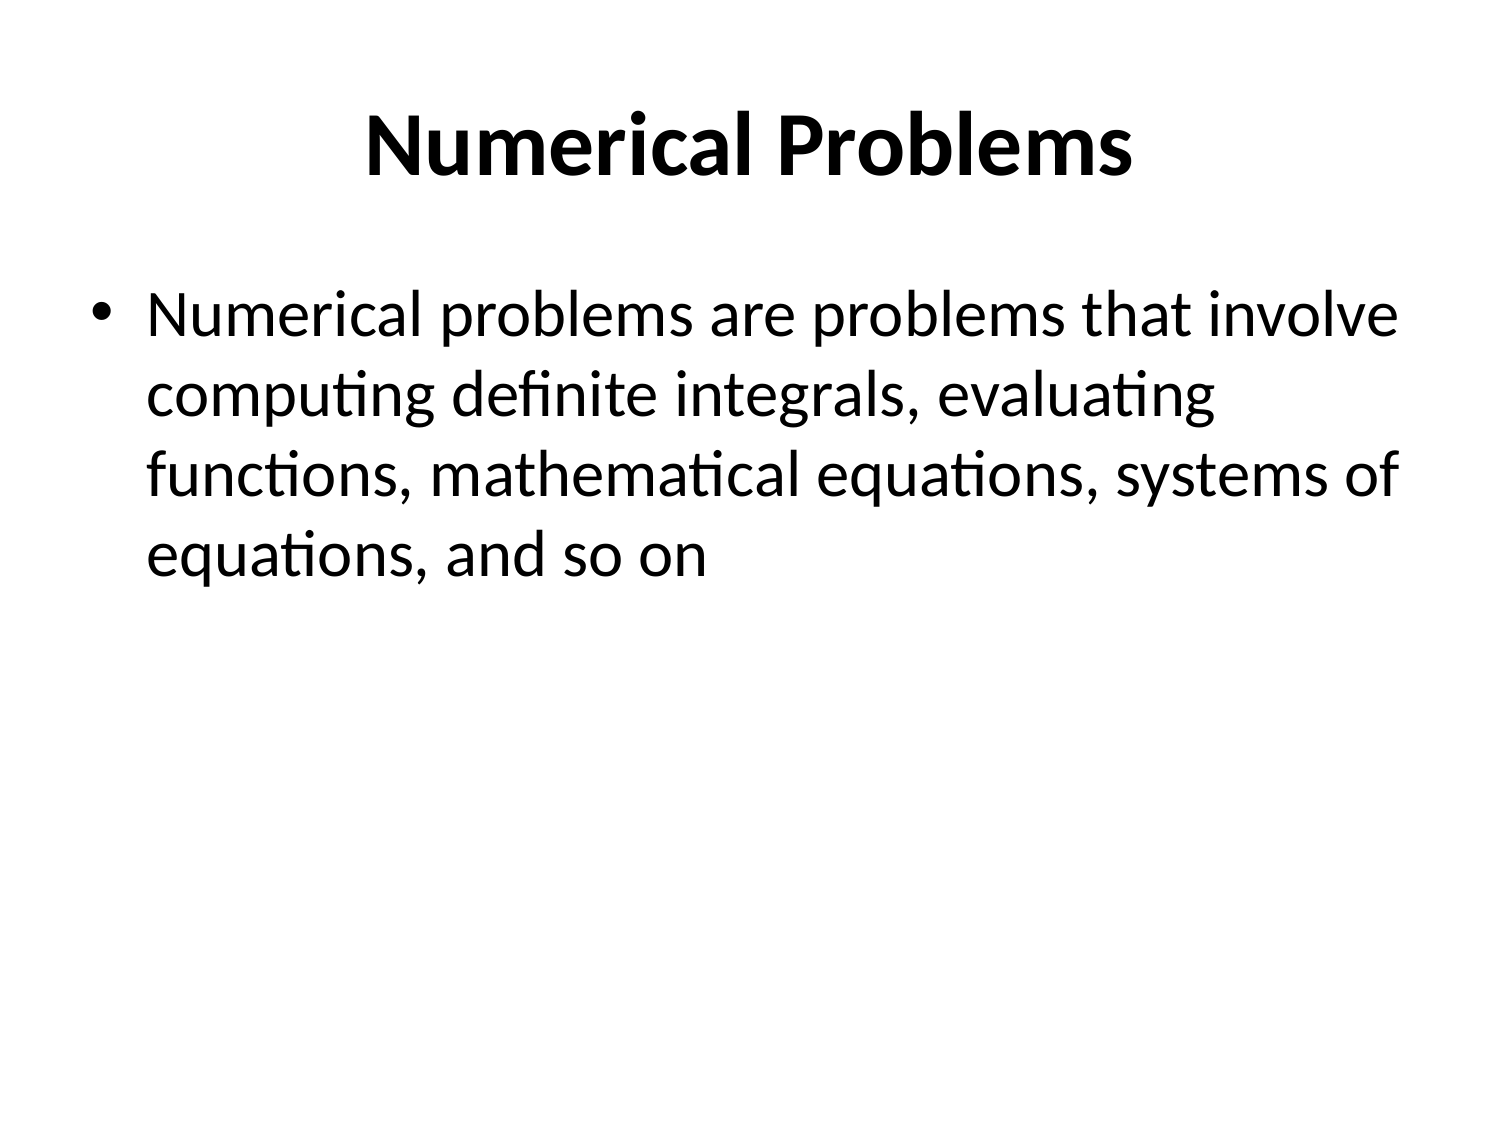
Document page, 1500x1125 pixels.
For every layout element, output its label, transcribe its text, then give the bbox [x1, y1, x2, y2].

title Numerical Problems [75, 45, 1425, 233]
list Numerical problems are problems that involve computing definite integrals, evaluating functions, mathematical equations, systems of equations, and so on [75, 262, 1425, 1005]
